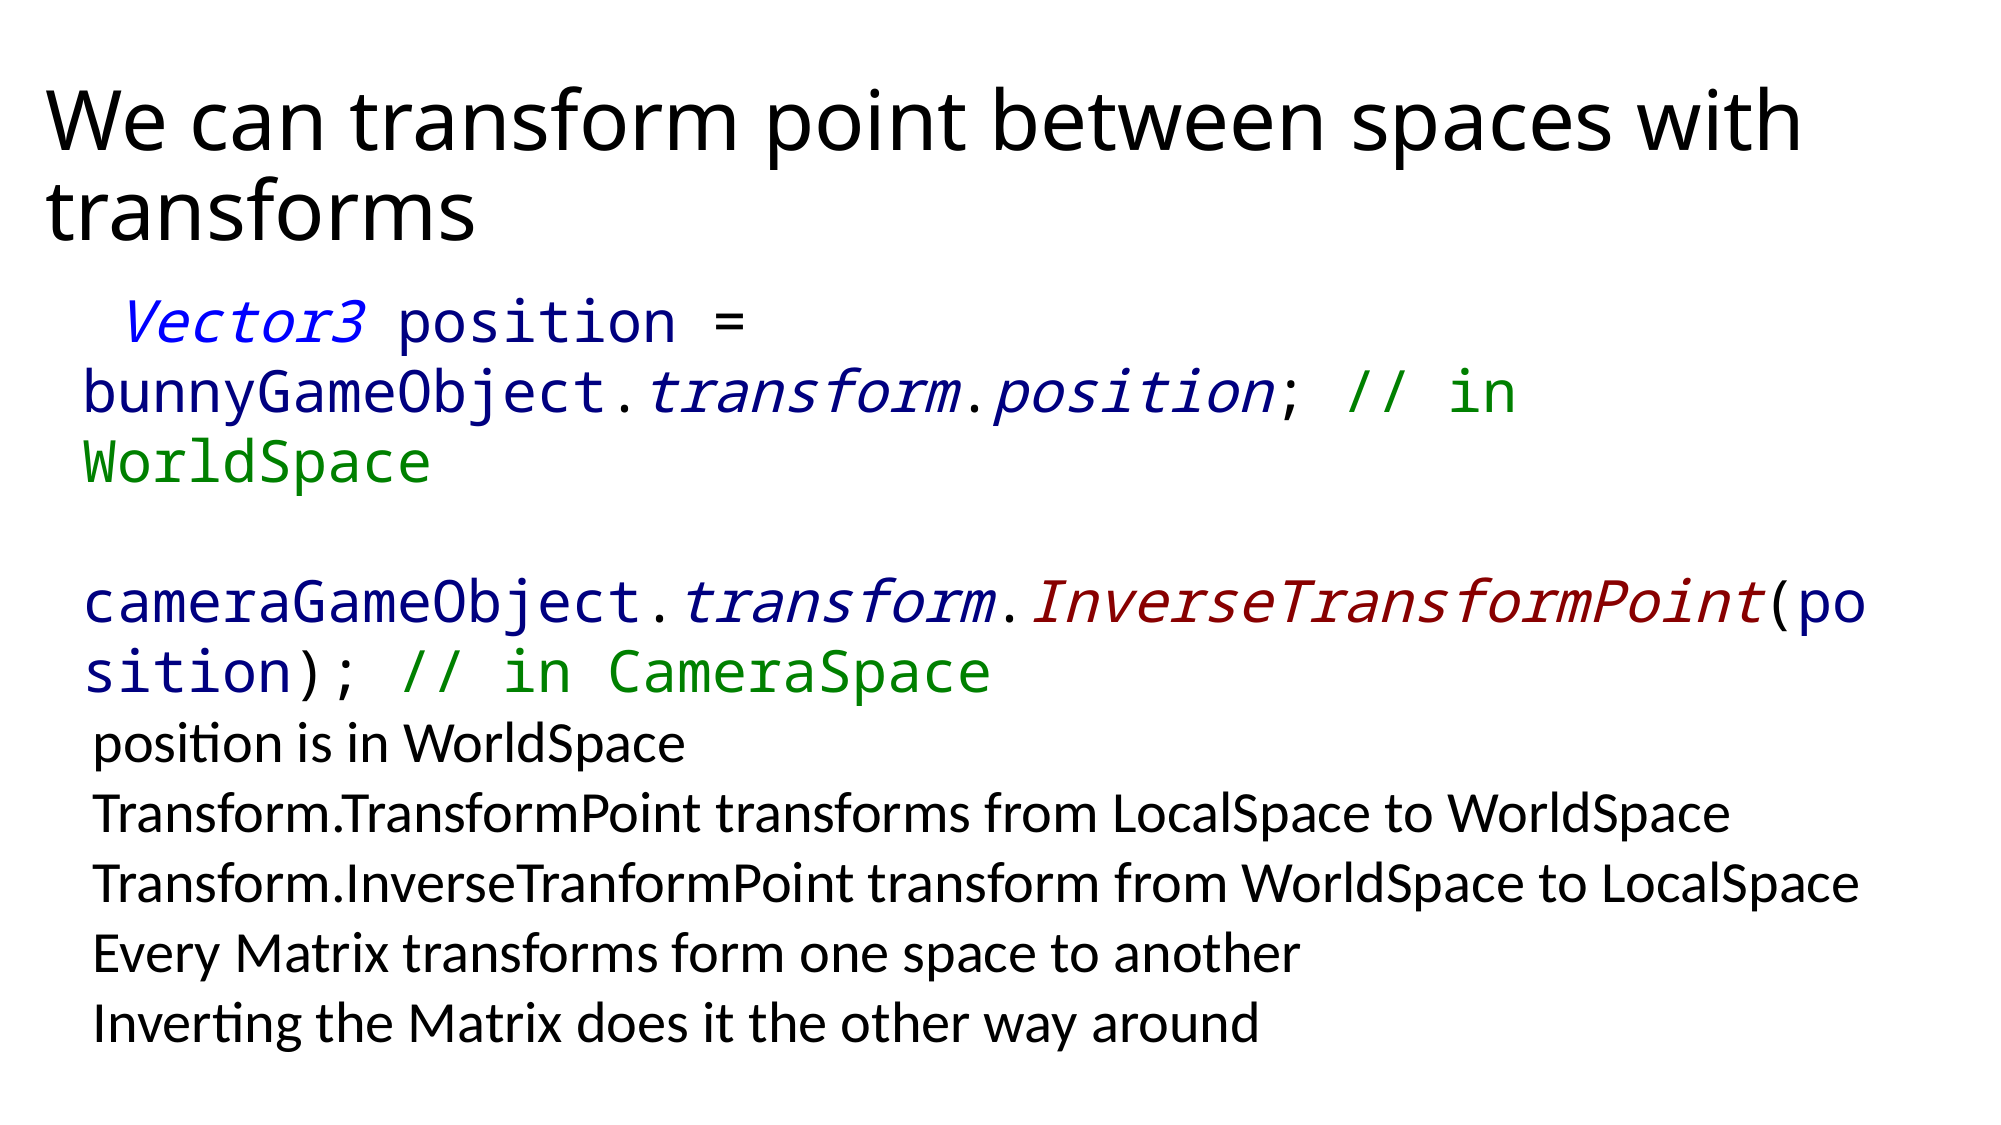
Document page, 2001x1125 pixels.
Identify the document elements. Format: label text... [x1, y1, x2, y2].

text_box position is in WorldSpace Transform.TransformPoint transforms from LocalSpace to WorldSpace Transform.InverseTranformPoint transform from WorldSpace to LocalSpace Every Matrix transforms form one space to another Inverting the Matrix does it the other way around [77, 696, 1877, 1062]
text_box Vector3 position = bunnyGameObject.transform.position; // in WorldSpace cameraGameObject.transform.InverseTransformPoint(position); // in CameraSpace [68, 277, 1895, 712]
title We can transform point between spaces with transforms [30, 59, 2000, 278]
